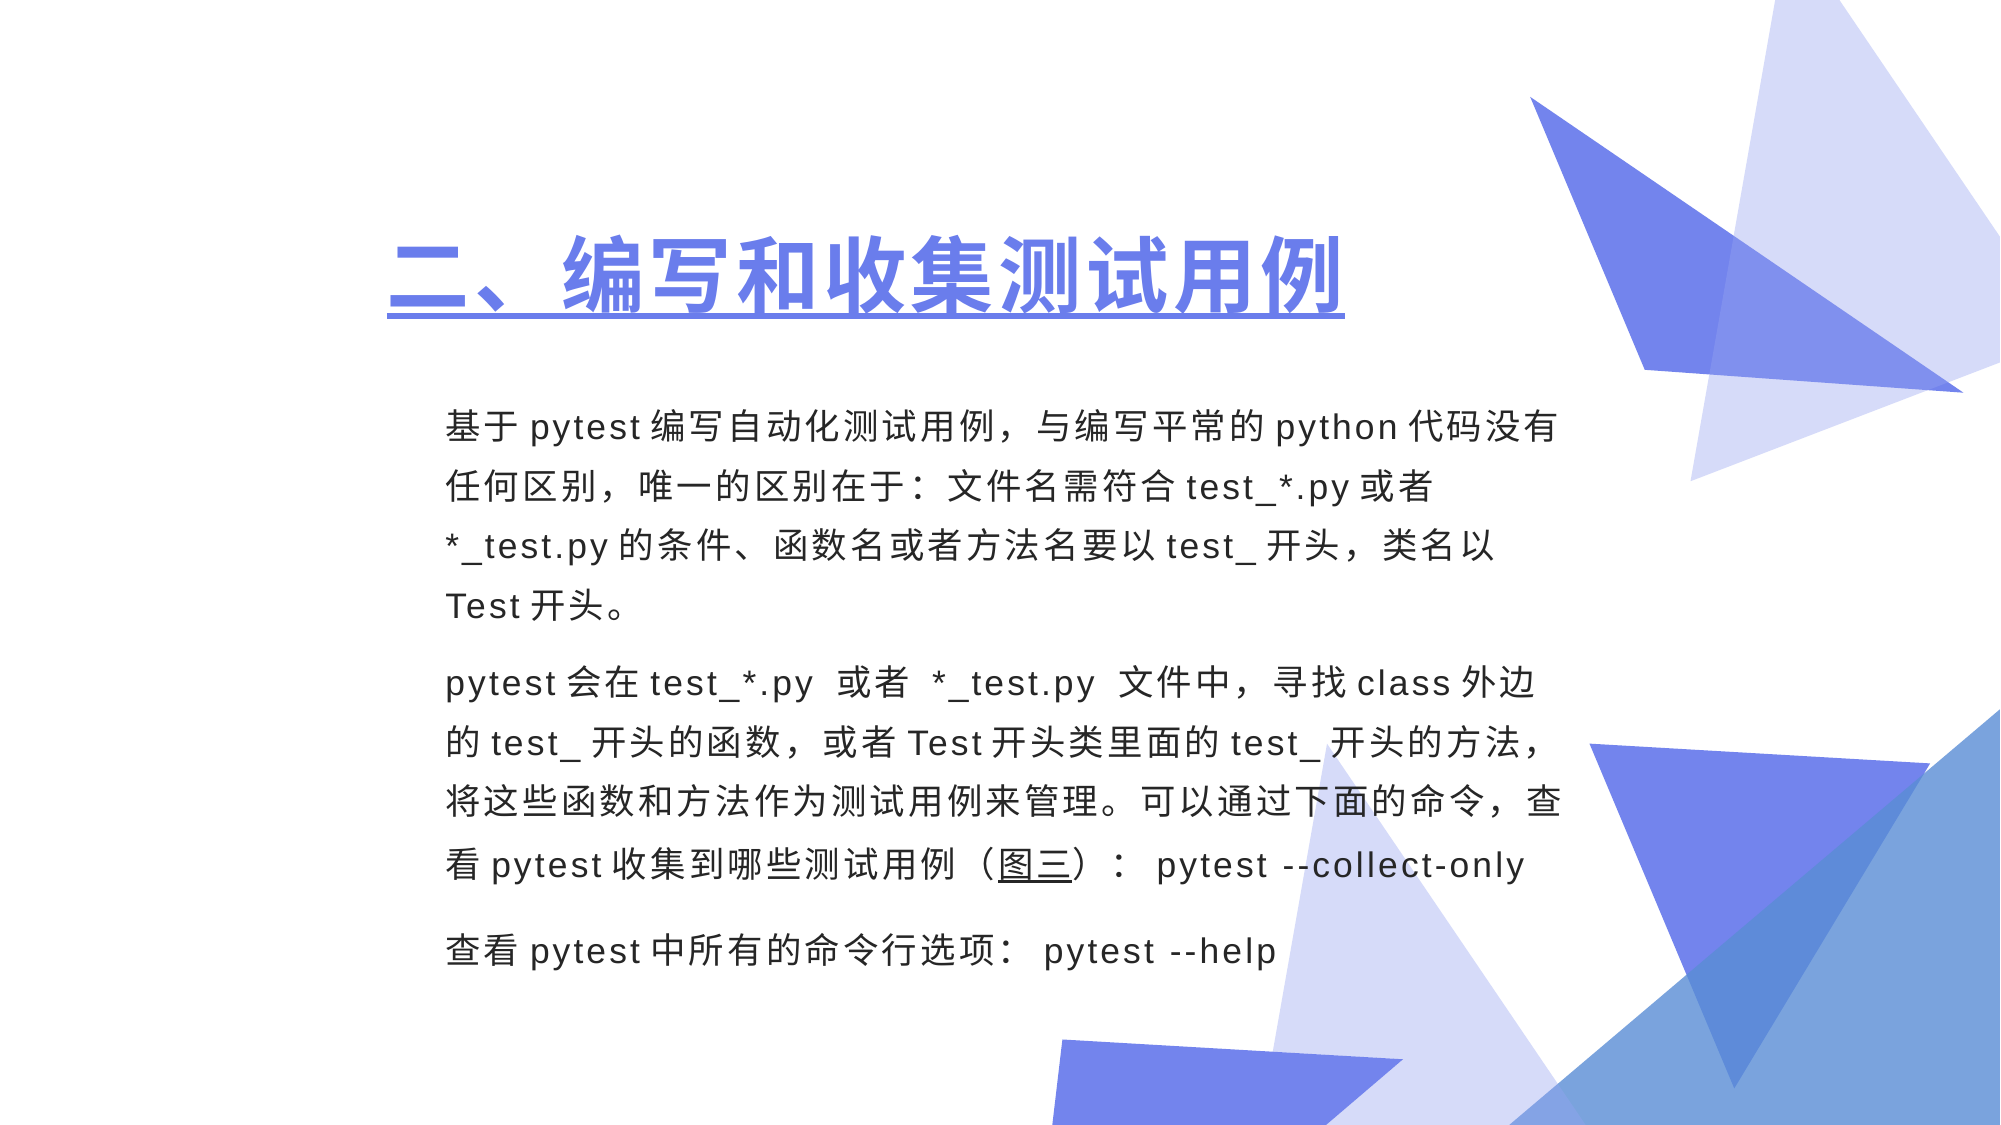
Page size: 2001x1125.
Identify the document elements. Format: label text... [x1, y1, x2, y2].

title 二、编写和收集测试用例 [370, 203, 1454, 351]
list 基于pytest编写自动化测试用例，与编写平常的python代码没有任何区别，唯一的区别在于：文件名需符合test_*.py或者*_test.py的条件、函数名或者方法名要以test_开头，类名以Test开头。 pytest会在test_*.py 或者 *_test.py 文件中，寻找class外边的test_开头的函数，或者Test开头类里面的test_开头的方法，将这些函数和方法作为测试用例来管理。可以通过下面的命令，查看pytest收集到哪些测试用例（图三）：pytest --collect-only 查看pytest中所有的命令行选项：pytest --help [428, 387, 1586, 1008]
